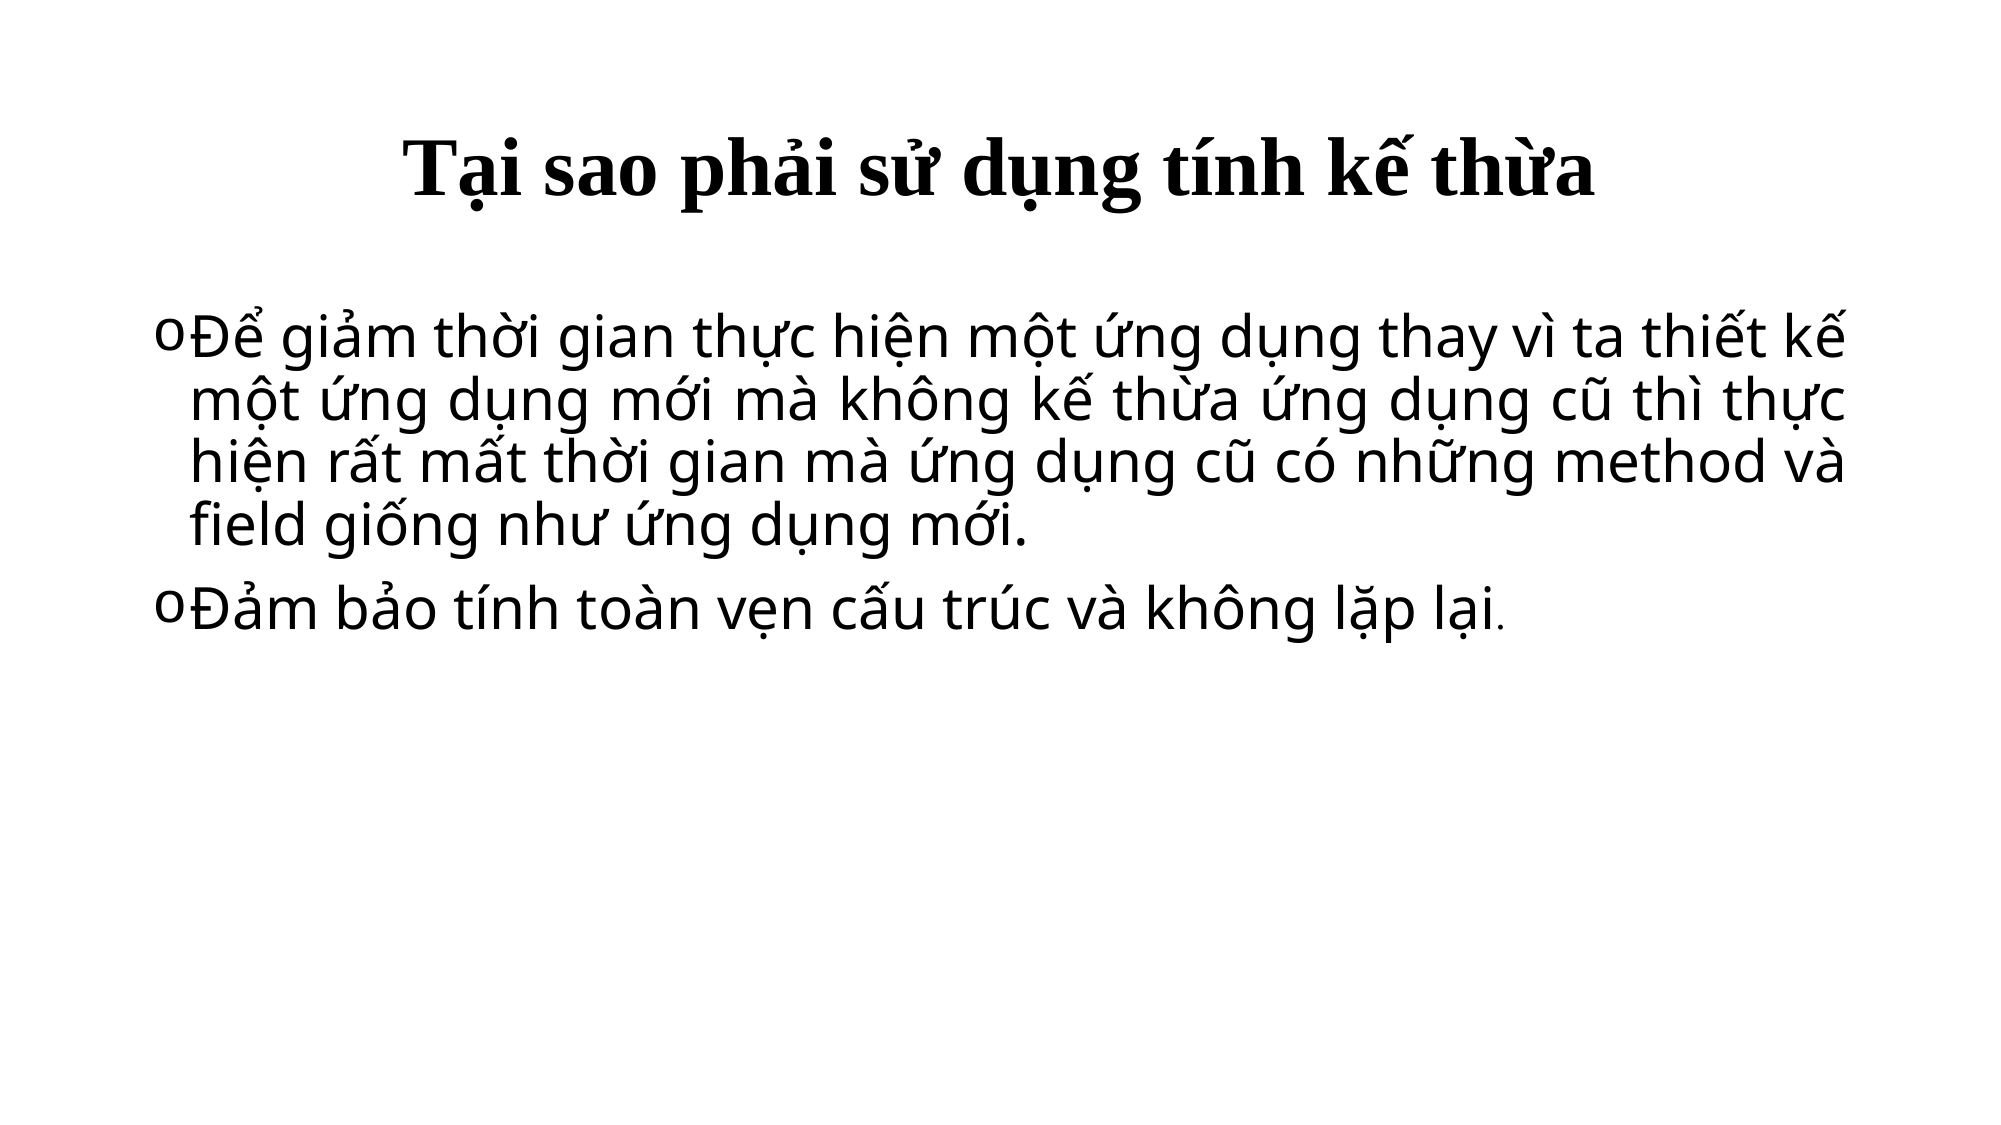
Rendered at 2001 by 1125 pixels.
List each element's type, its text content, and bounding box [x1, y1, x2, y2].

title Tại sao phải sử dụng tính kế thừa [137, 59, 1863, 278]
list Để giảm thời gian thực hiện một ứng dụng thay vì ta thiết kế một ứng dụng mới mà không kế thừa ứng dụng cũ thì thực hiện rất mất thời gian mà ứng dụng cũ có những method và field giống như ứng dụng mới. Đảm bảo tính toàn vẹn cấu trúc và không lặp lại. [137, 299, 1863, 1014]
